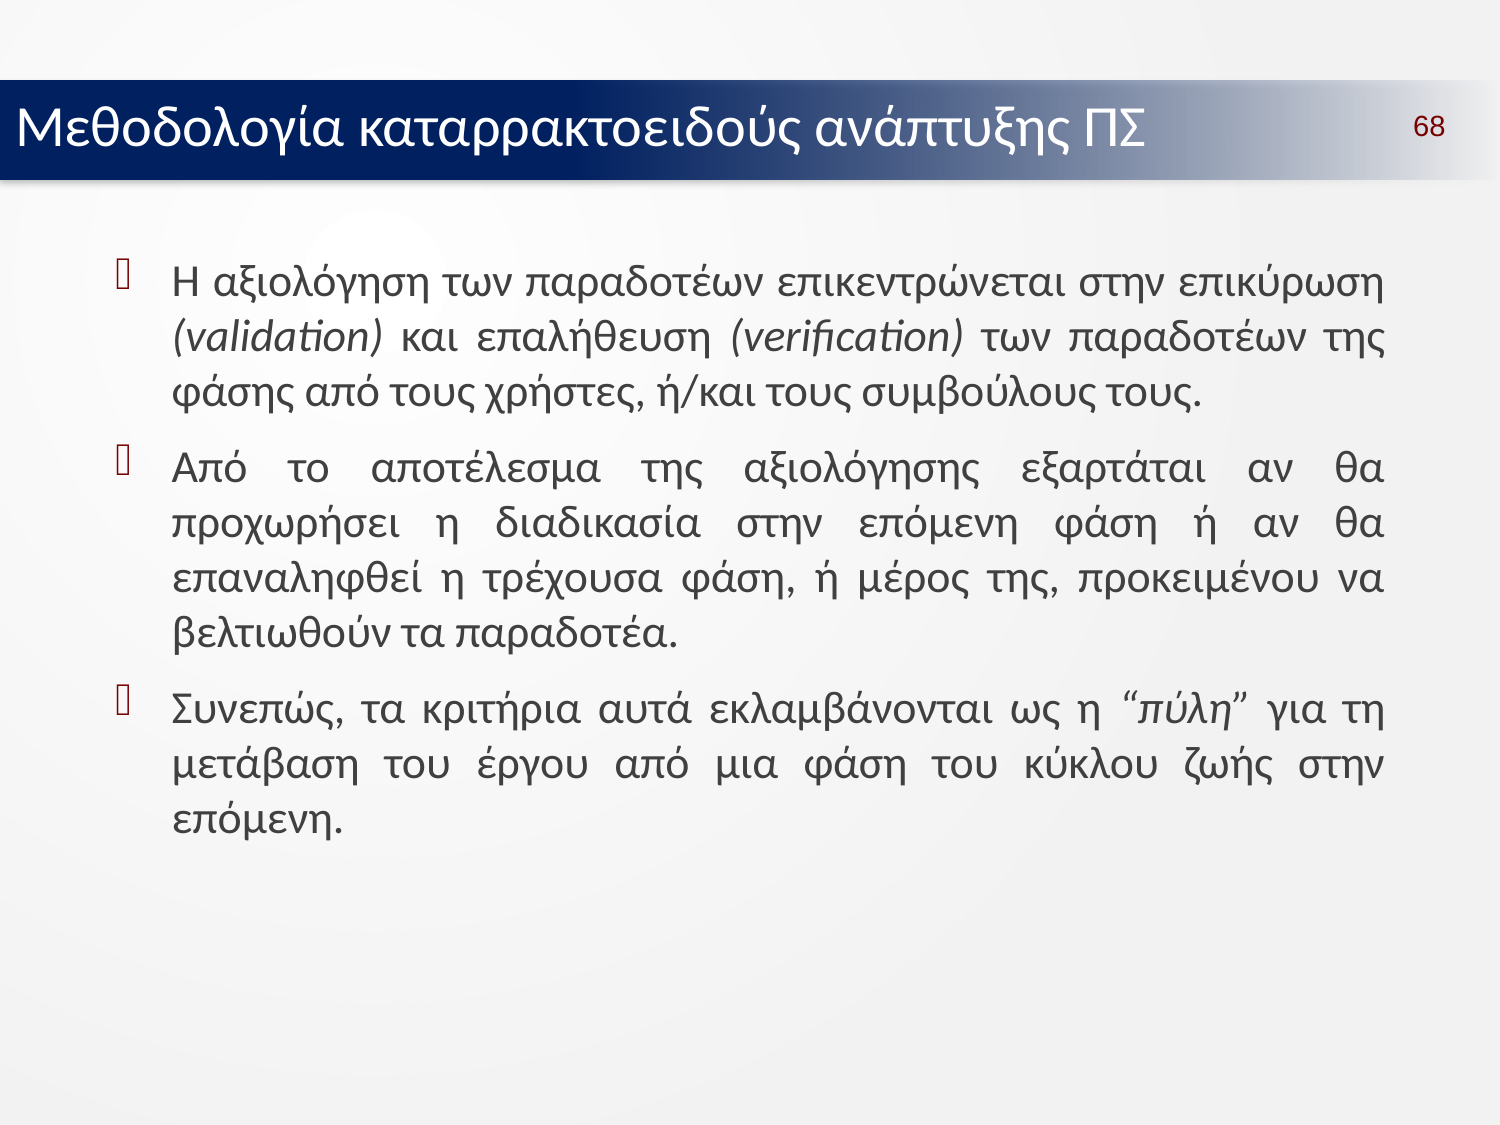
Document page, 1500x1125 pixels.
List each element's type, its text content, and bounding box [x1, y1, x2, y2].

list Μεθοδολογία καταρρακτοειδούς ανάπτυξης ΠΣ [0, 80, 1318, 180]
slide_number 68 [1388, 100, 1471, 163]
list Η αξιολόγηση των παραδοτέων επικεντρώνεται στην επικύρωση (validation) και επαλήθευση (verification) των παραδοτέων της φάσης από τους χρήστες, ή/και τους συμβούλους τους. Από το αποτέλεσμα της αξιολόγησης εξαρτάται αν θα προχωρήσει η διαδικασία στην επόμενη φάση ή αν θα επαναληφθεί η τρέχουσα φάση, ή μέρος της, προκειμένου να βελτιωθούν τα παραδοτέα. Συνεπώς, τα κριτήρια αυτά εκλαμβάνονται ως η “πύλη” για τη μετάβαση του έργου από μια φάση του κύκλου ζωής στην επόμενη. [100, 243, 1401, 970]
